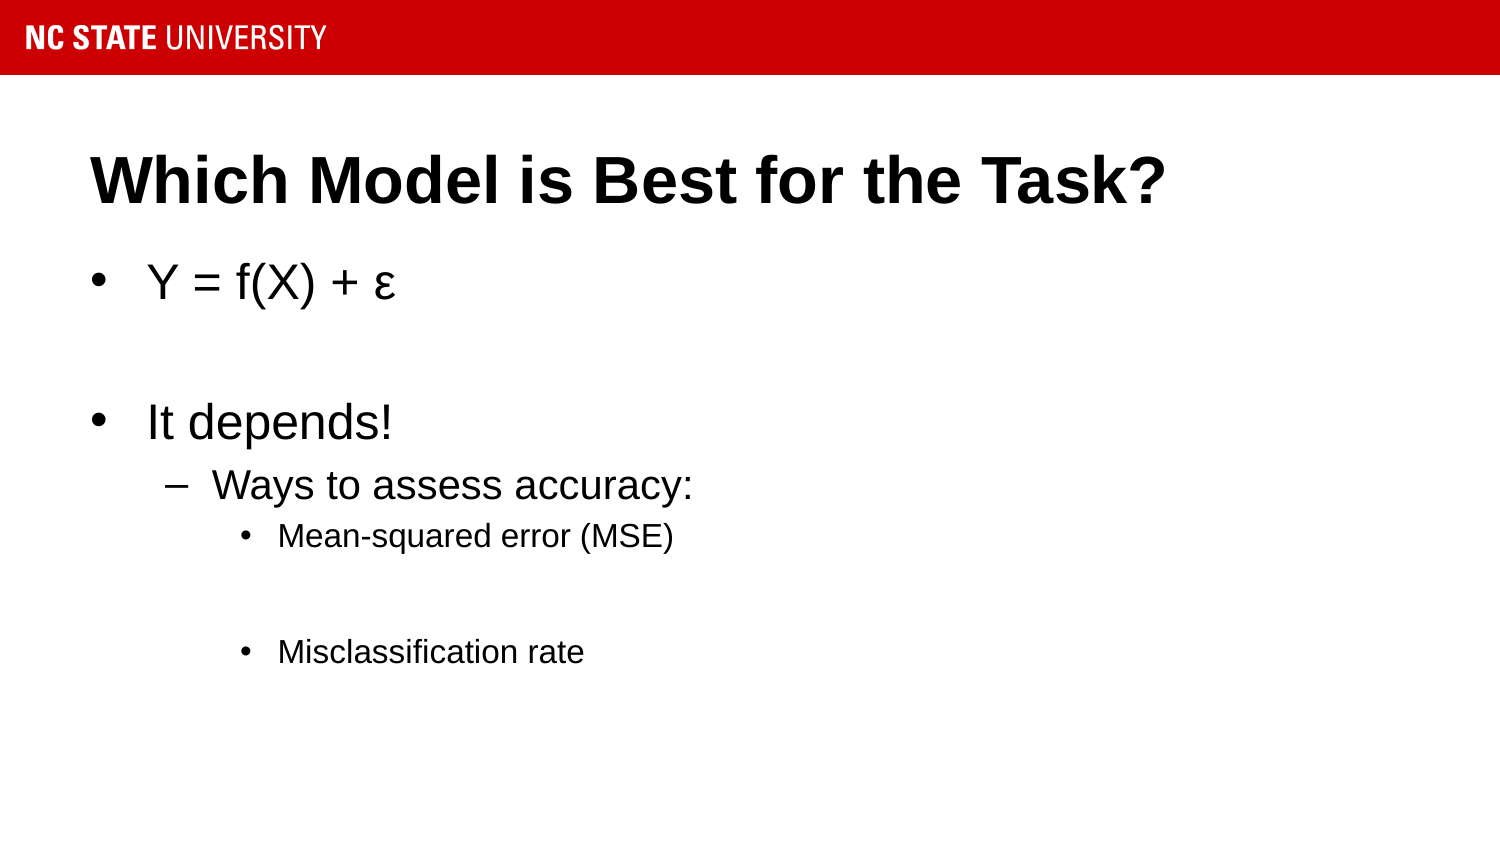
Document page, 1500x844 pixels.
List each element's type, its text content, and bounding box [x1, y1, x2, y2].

title Which Model is Best for the Task? [75, 110, 1425, 242]
list Y = f(X) + ε It depends! Ways to assess accuracy: Mean-squared error (MSE) Misclassification rate [75, 242, 1425, 771]
picture [0, 0, 1500, 75]
